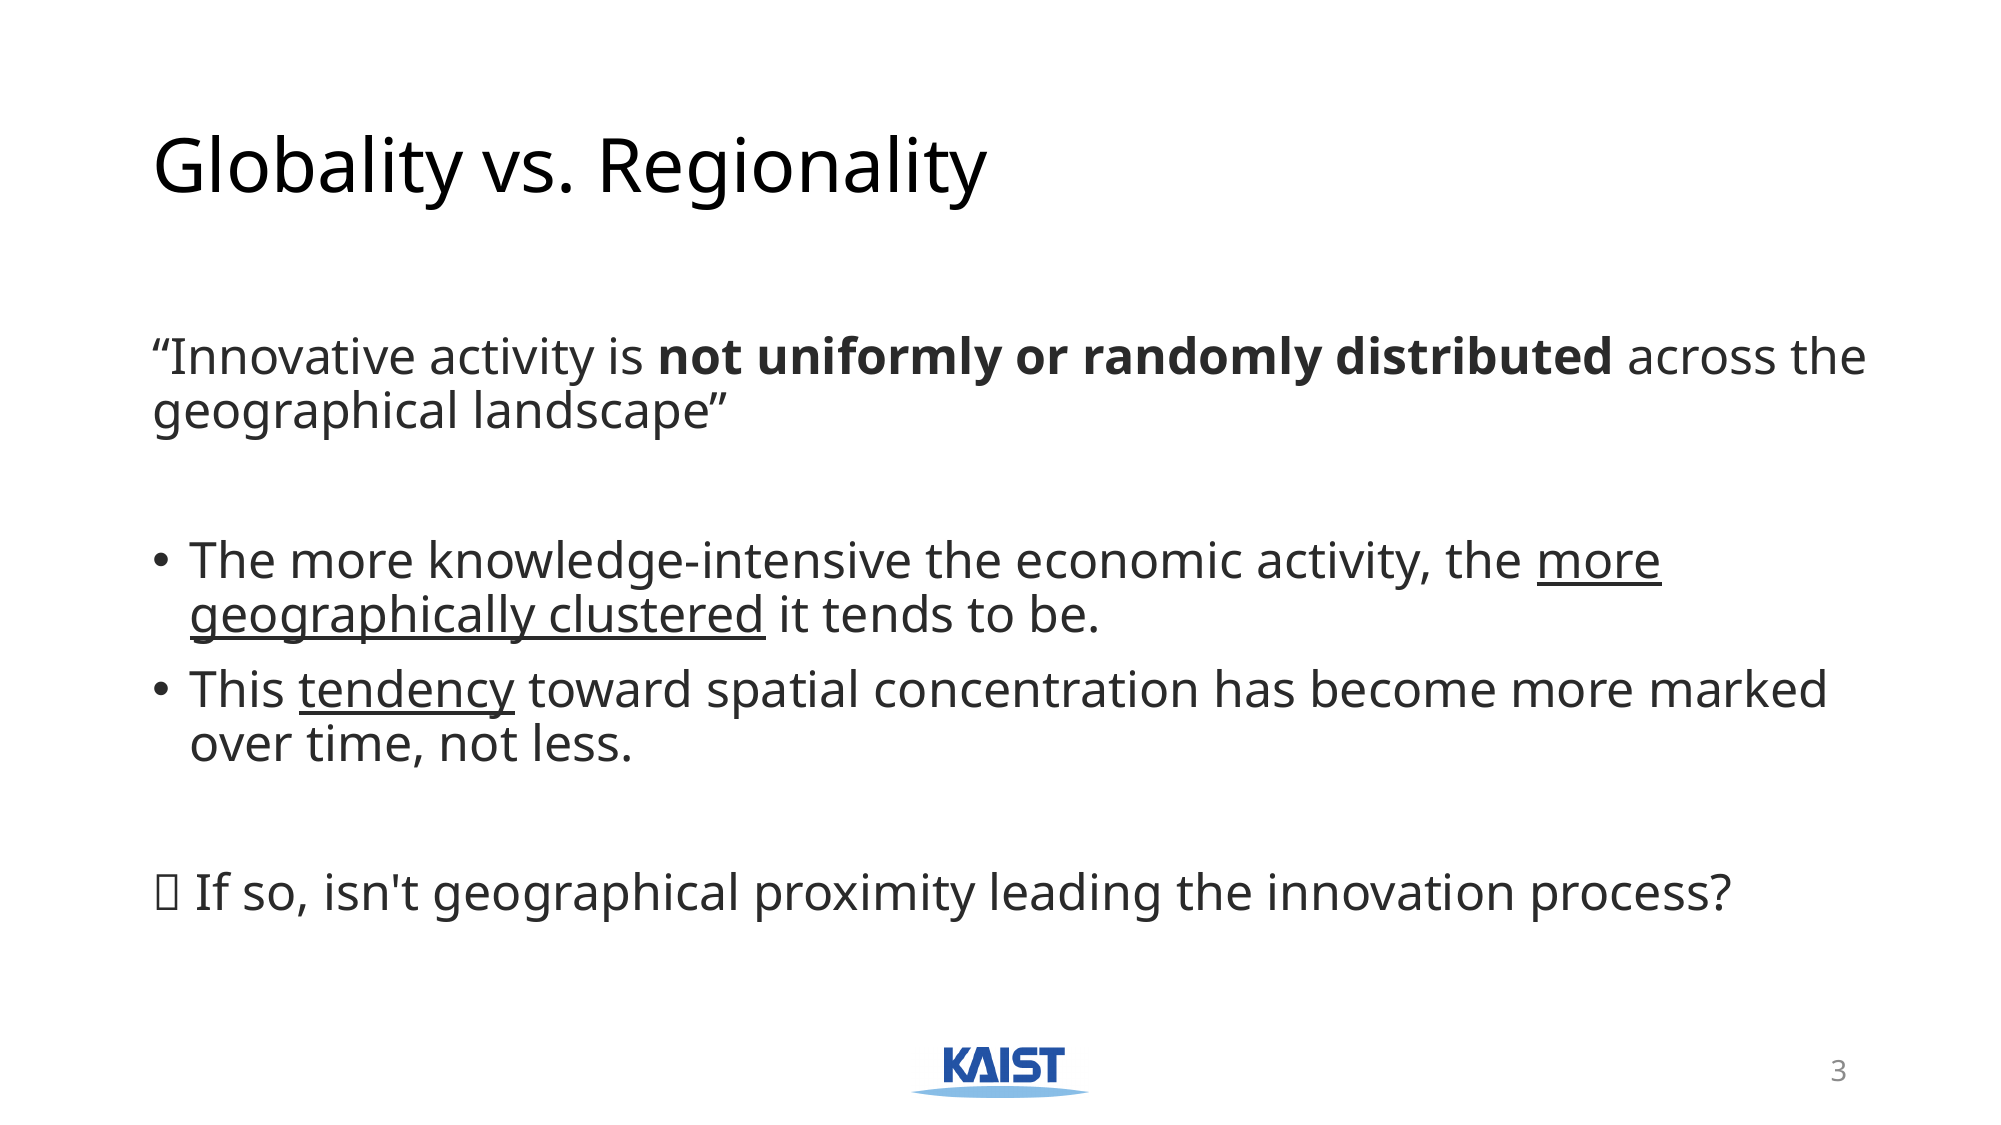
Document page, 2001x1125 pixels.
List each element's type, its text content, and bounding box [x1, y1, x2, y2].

slide_number 3 [1412, 1042, 1863, 1103]
title Globality vs. Regionality [137, 59, 1863, 278]
picture [911, 1047, 1089, 1098]
list “Innovative activity is not uniformly or randomly distributed across the geographical landscape” The more knowledge-intensive the economic activity, the more geographically clustered it tends to be. This tendency toward spatial concentration has become more marked over time, not less.  If so, isn't geographical proximity leading the innovation process? [137, 323, 1921, 548]
